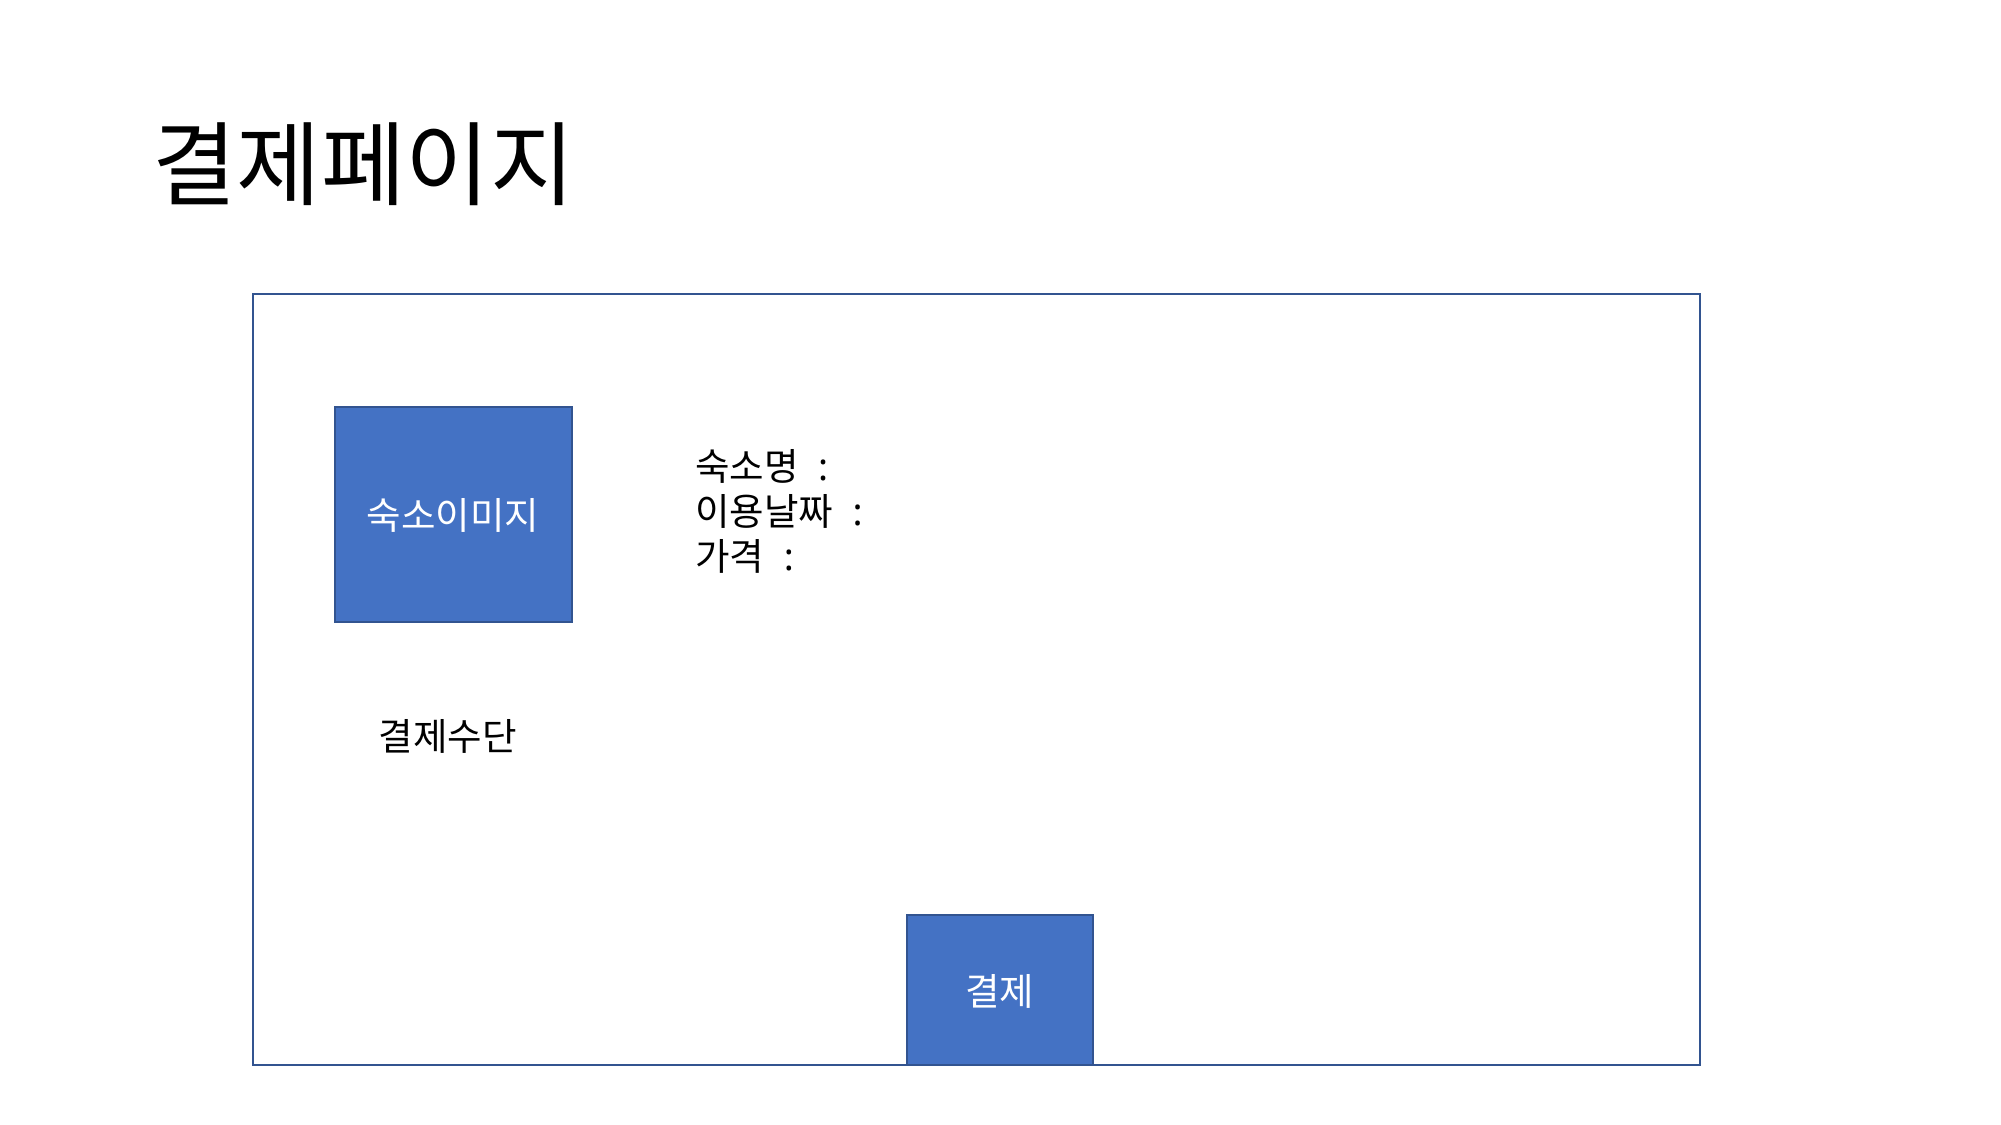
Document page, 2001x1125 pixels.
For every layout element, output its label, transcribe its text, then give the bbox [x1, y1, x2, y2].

text_box 숙소명 : 이용날짜 : 가격 : [680, 435, 878, 586]
title 결제페이지 [137, 59, 1863, 278]
text_box 숙소이미지 [334, 406, 573, 623]
text_box 결제수단 [364, 705, 543, 765]
text_box [252, 293, 1701, 1066]
text_box 결제 [906, 914, 1094, 1066]
